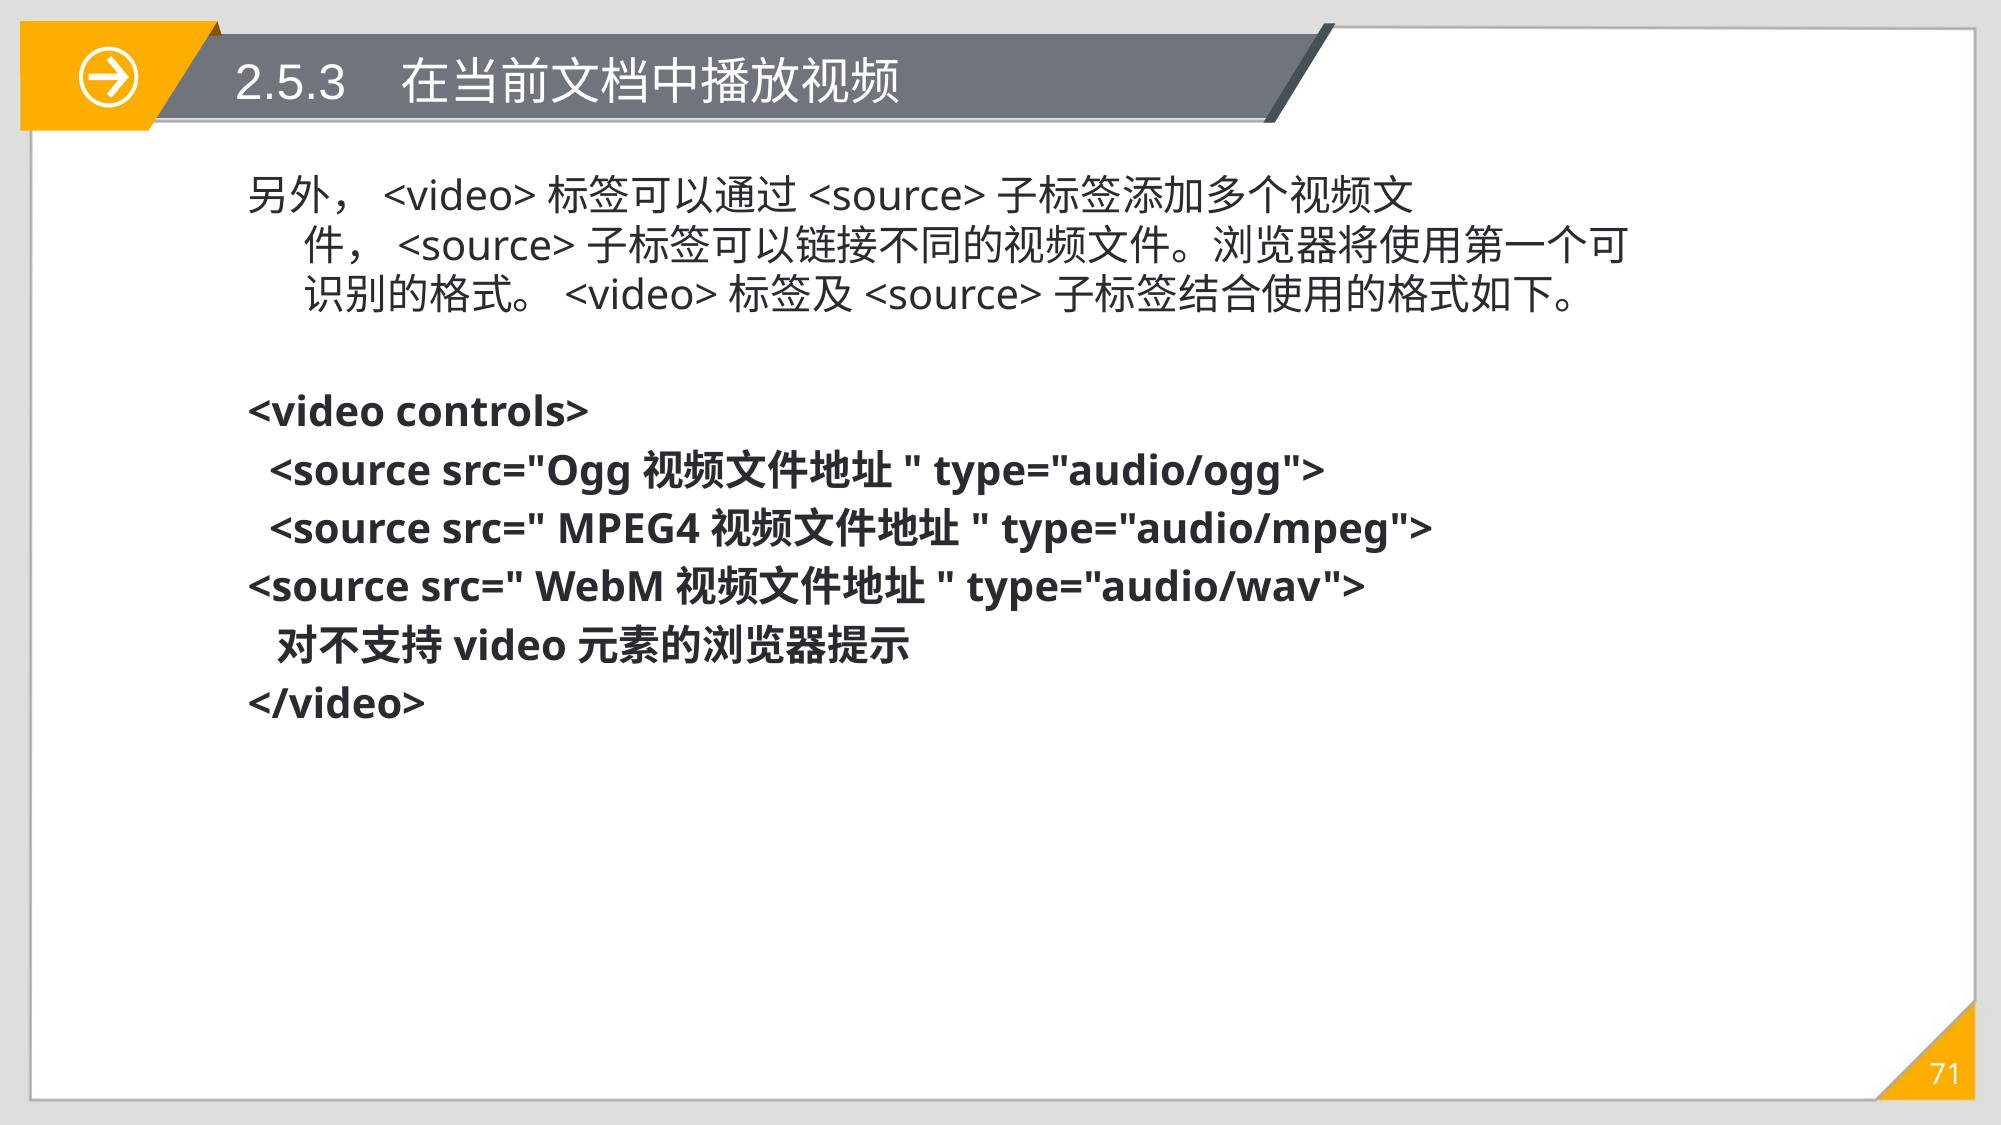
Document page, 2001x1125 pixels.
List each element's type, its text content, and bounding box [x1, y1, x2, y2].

title 2.5.3 在当前文档中播放视频 [220, 42, 1048, 118]
picture [0, 0, 2001, 1125]
list 另外，<video>标签可以通过<source>子标签添加多个视频文件，<source>子标签可以链接不同的视频文件。浏览器将使用第一个可识别的格式。<video>标签及<source>子标签结合使用的格式如下。 <video controls> <source src="Ogg视频文件地址" type="audio/ogg"> <source src=" MPEG4视频文件地址" type="audio/mpeg"> <source src=" WebM视频文件地址" type="audio/wav"> 对不支持video元素的浏览器提示 </video> [232, 160, 1651, 831]
